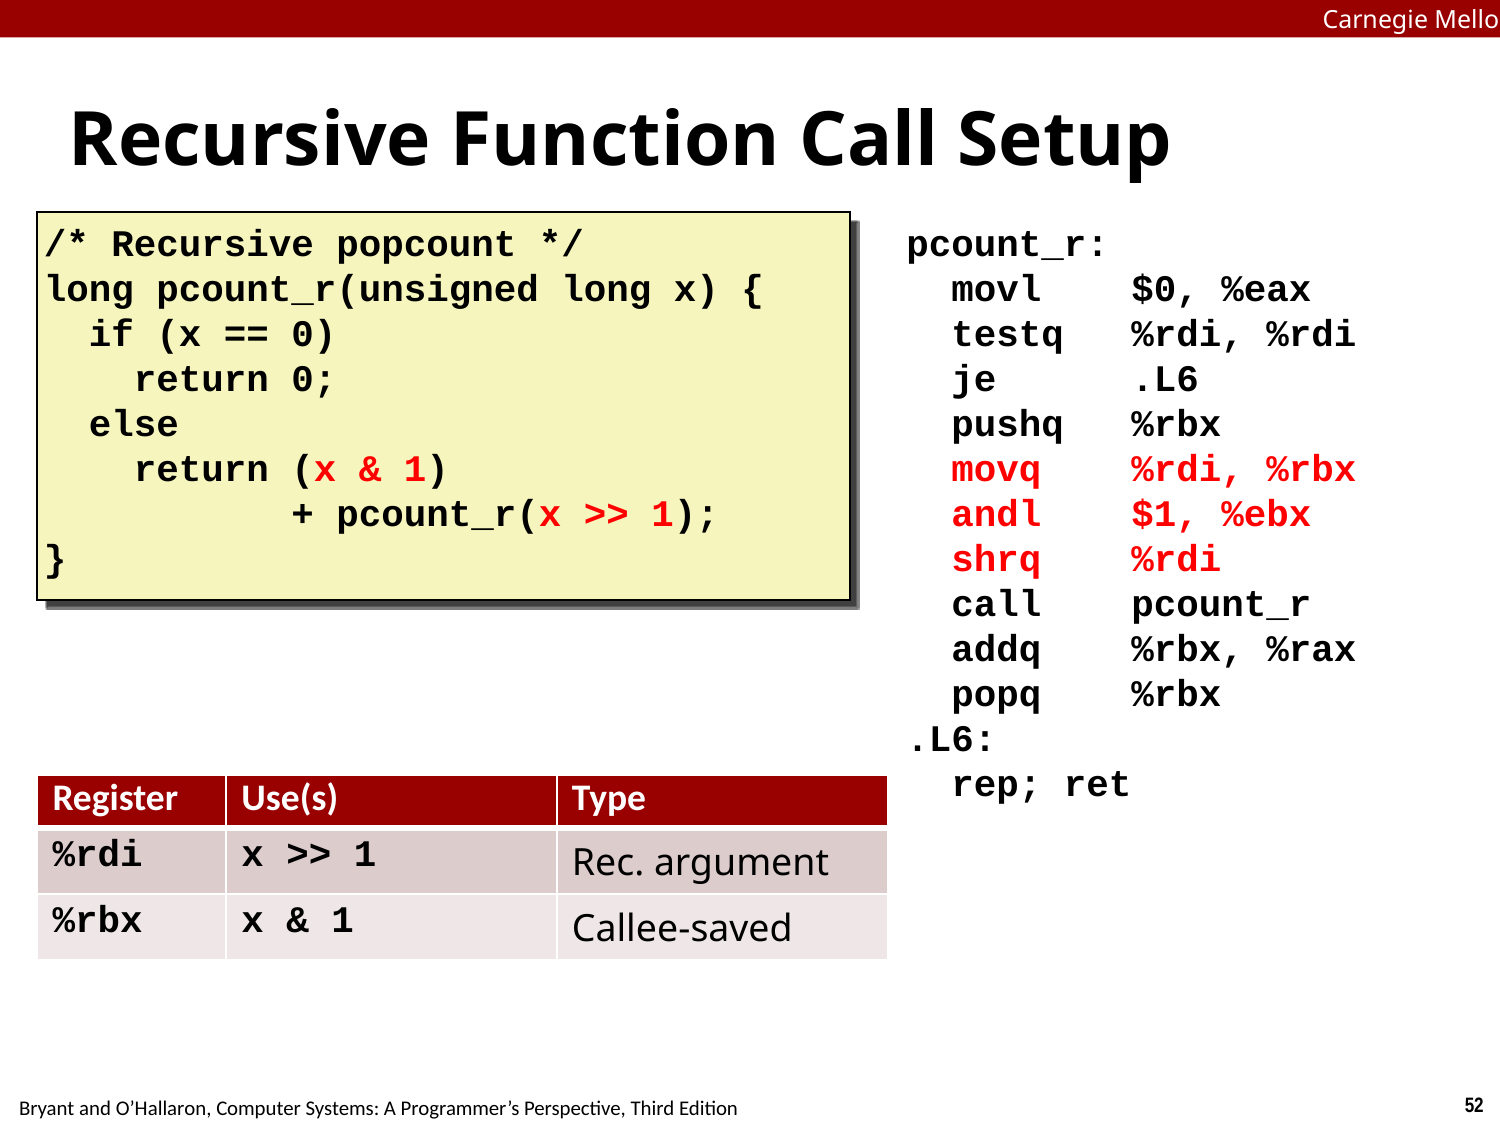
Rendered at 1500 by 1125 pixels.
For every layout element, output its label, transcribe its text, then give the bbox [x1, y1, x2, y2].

text_box [0, 0, 1500, 38]
table_header Use(s) [227, 776, 556, 825]
table_cell %rbx [38, 895, 225, 959]
table_header Register [38, 776, 225, 825]
table_cell Rec. argument [558, 831, 887, 893]
text_box Carnegie Mellon [1322, 3, 1500, 33]
table_cell x & 1 [227, 895, 556, 959]
text_box pcount_r: movl $0, %eax testq %rdi, %rdi je .L6 pushq %rbx movq %rdi, %rbx andl $1, %ebx shrq %rdi call pcount_r addq %rbx, %rax popq %rbx .L6: rep; ret [899, 212, 1466, 875]
text_box /* Recursive popcount */ long pcount_r(unsigned long x) { if (x == 0) return 0; else return (x & 1) + pcount_r(x >> 1); } [37, 212, 850, 600]
table_cell %rdi [38, 831, 225, 893]
table_header Type [558, 776, 887, 825]
title Recursive Function Call Setup [62, 41, 1438, 230]
table_cell x >> 1 [227, 831, 556, 893]
table_cell Callee-saved [558, 895, 887, 959]
